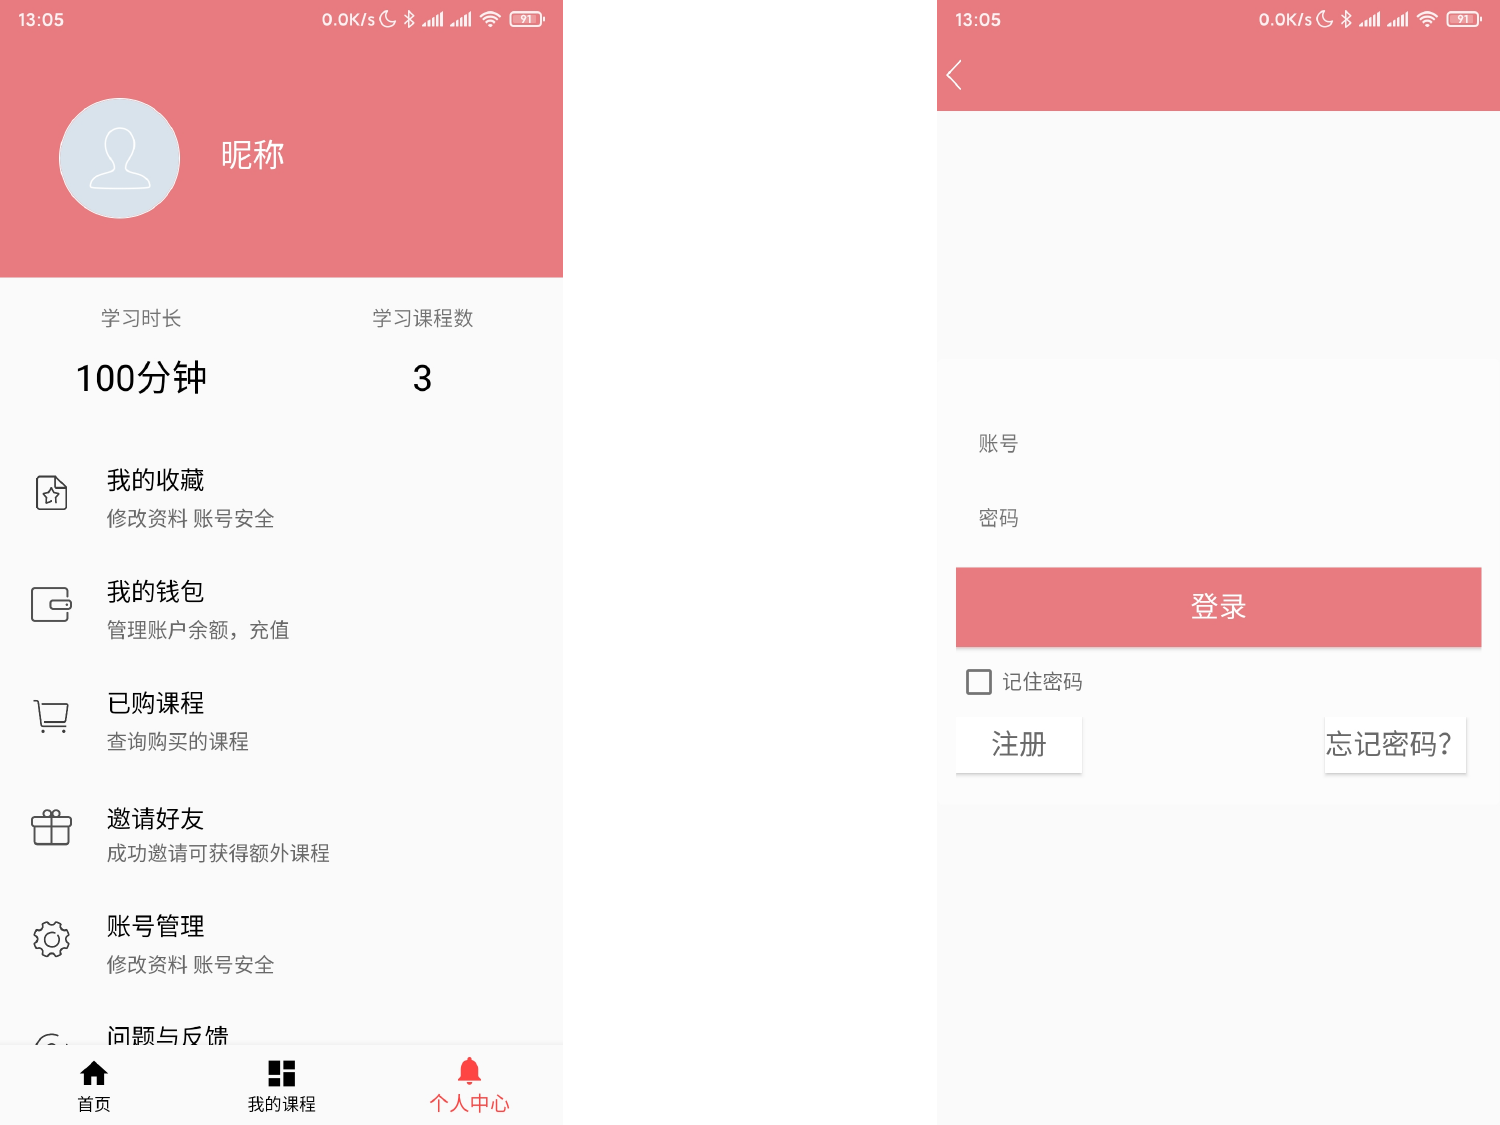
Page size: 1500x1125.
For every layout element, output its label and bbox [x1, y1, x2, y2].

picture [0, 0, 563, 1125]
picture [937, 0, 1500, 1125]
